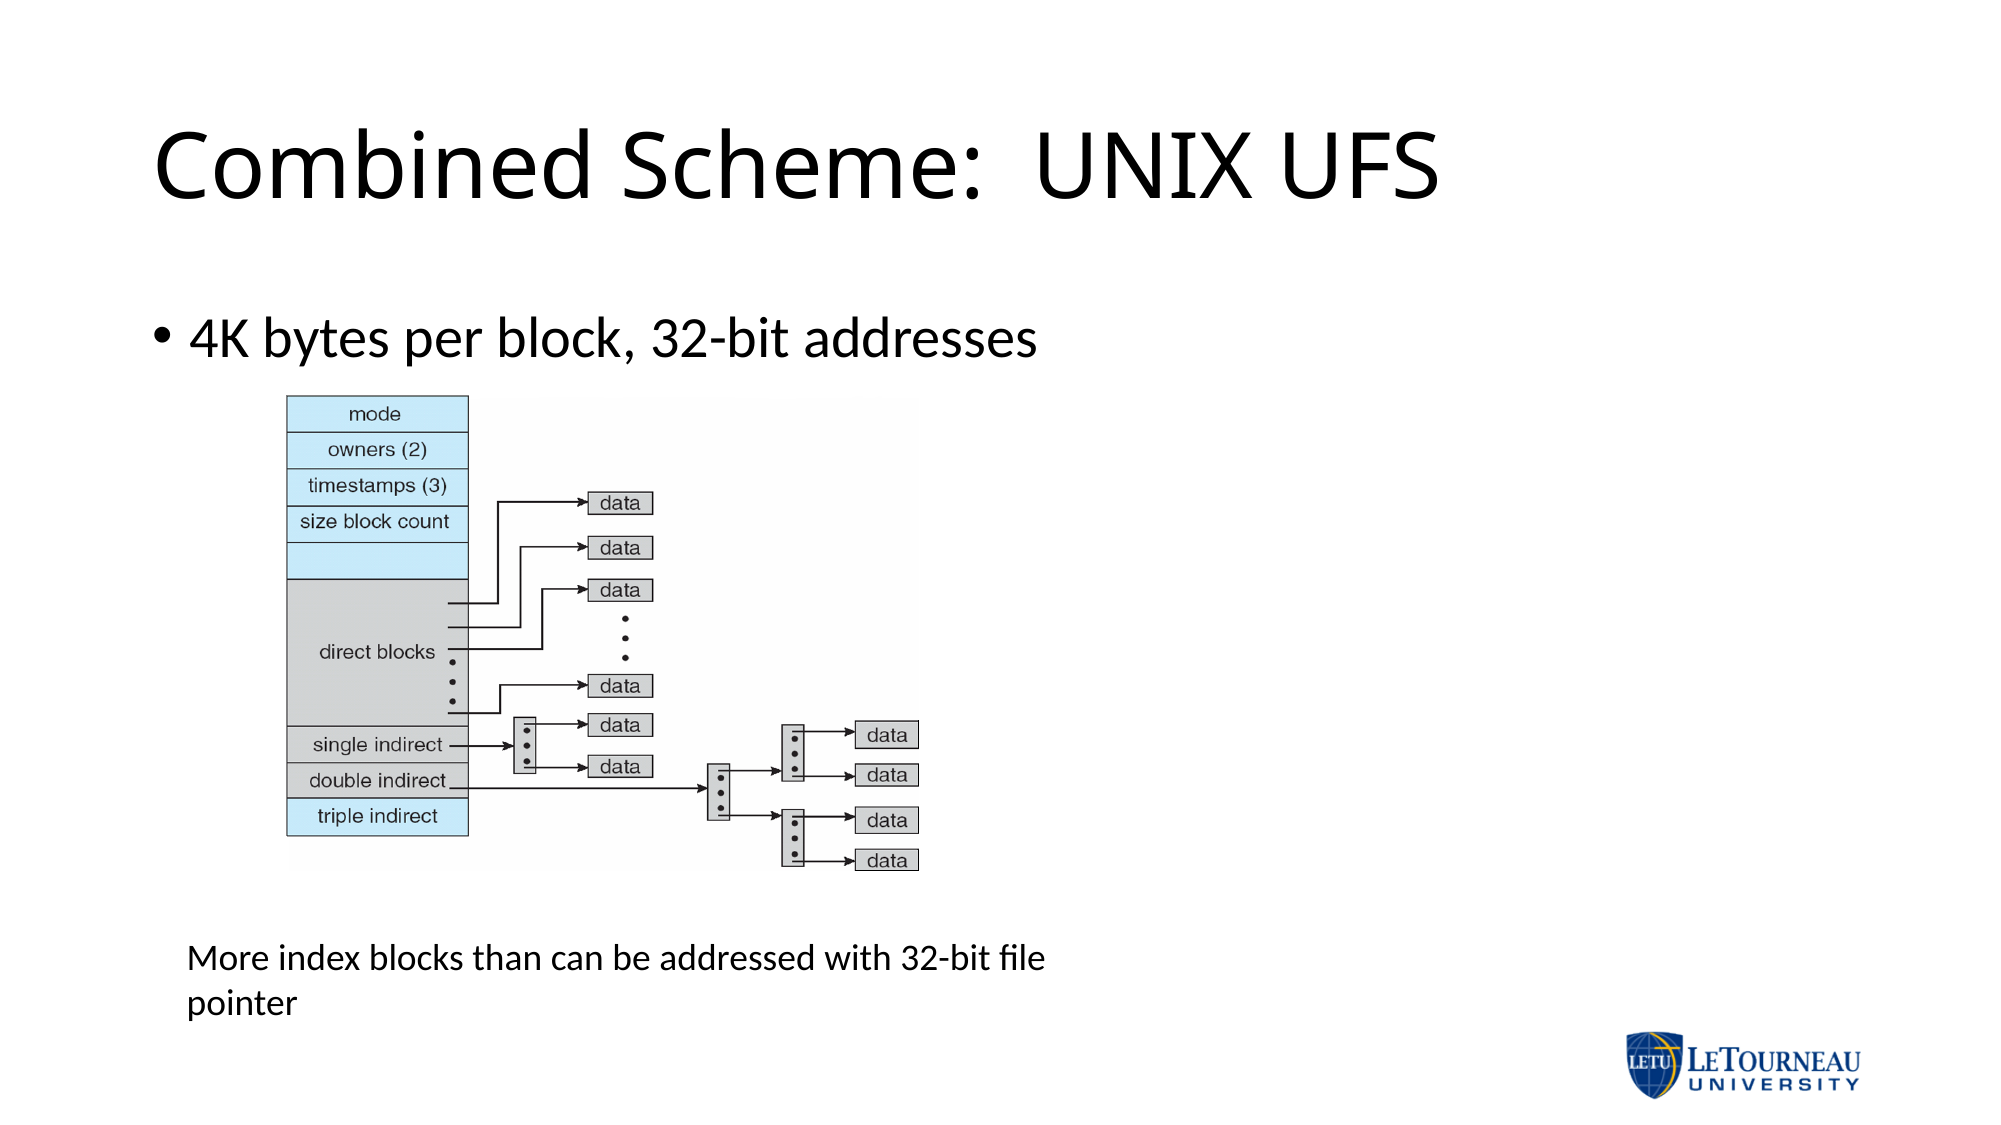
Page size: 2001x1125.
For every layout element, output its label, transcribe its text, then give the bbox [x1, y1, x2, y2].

list 4K bytes per block, 32-bit addresses [137, 299, 1863, 1014]
picture [1623, 1025, 1863, 1105]
title Combined Scheme: UNIX UFS [137, 59, 1863, 278]
picture [286, 395, 919, 871]
text_box More index blocks than can be addressed with 32-bit file pointer [171, 925, 1172, 1031]
